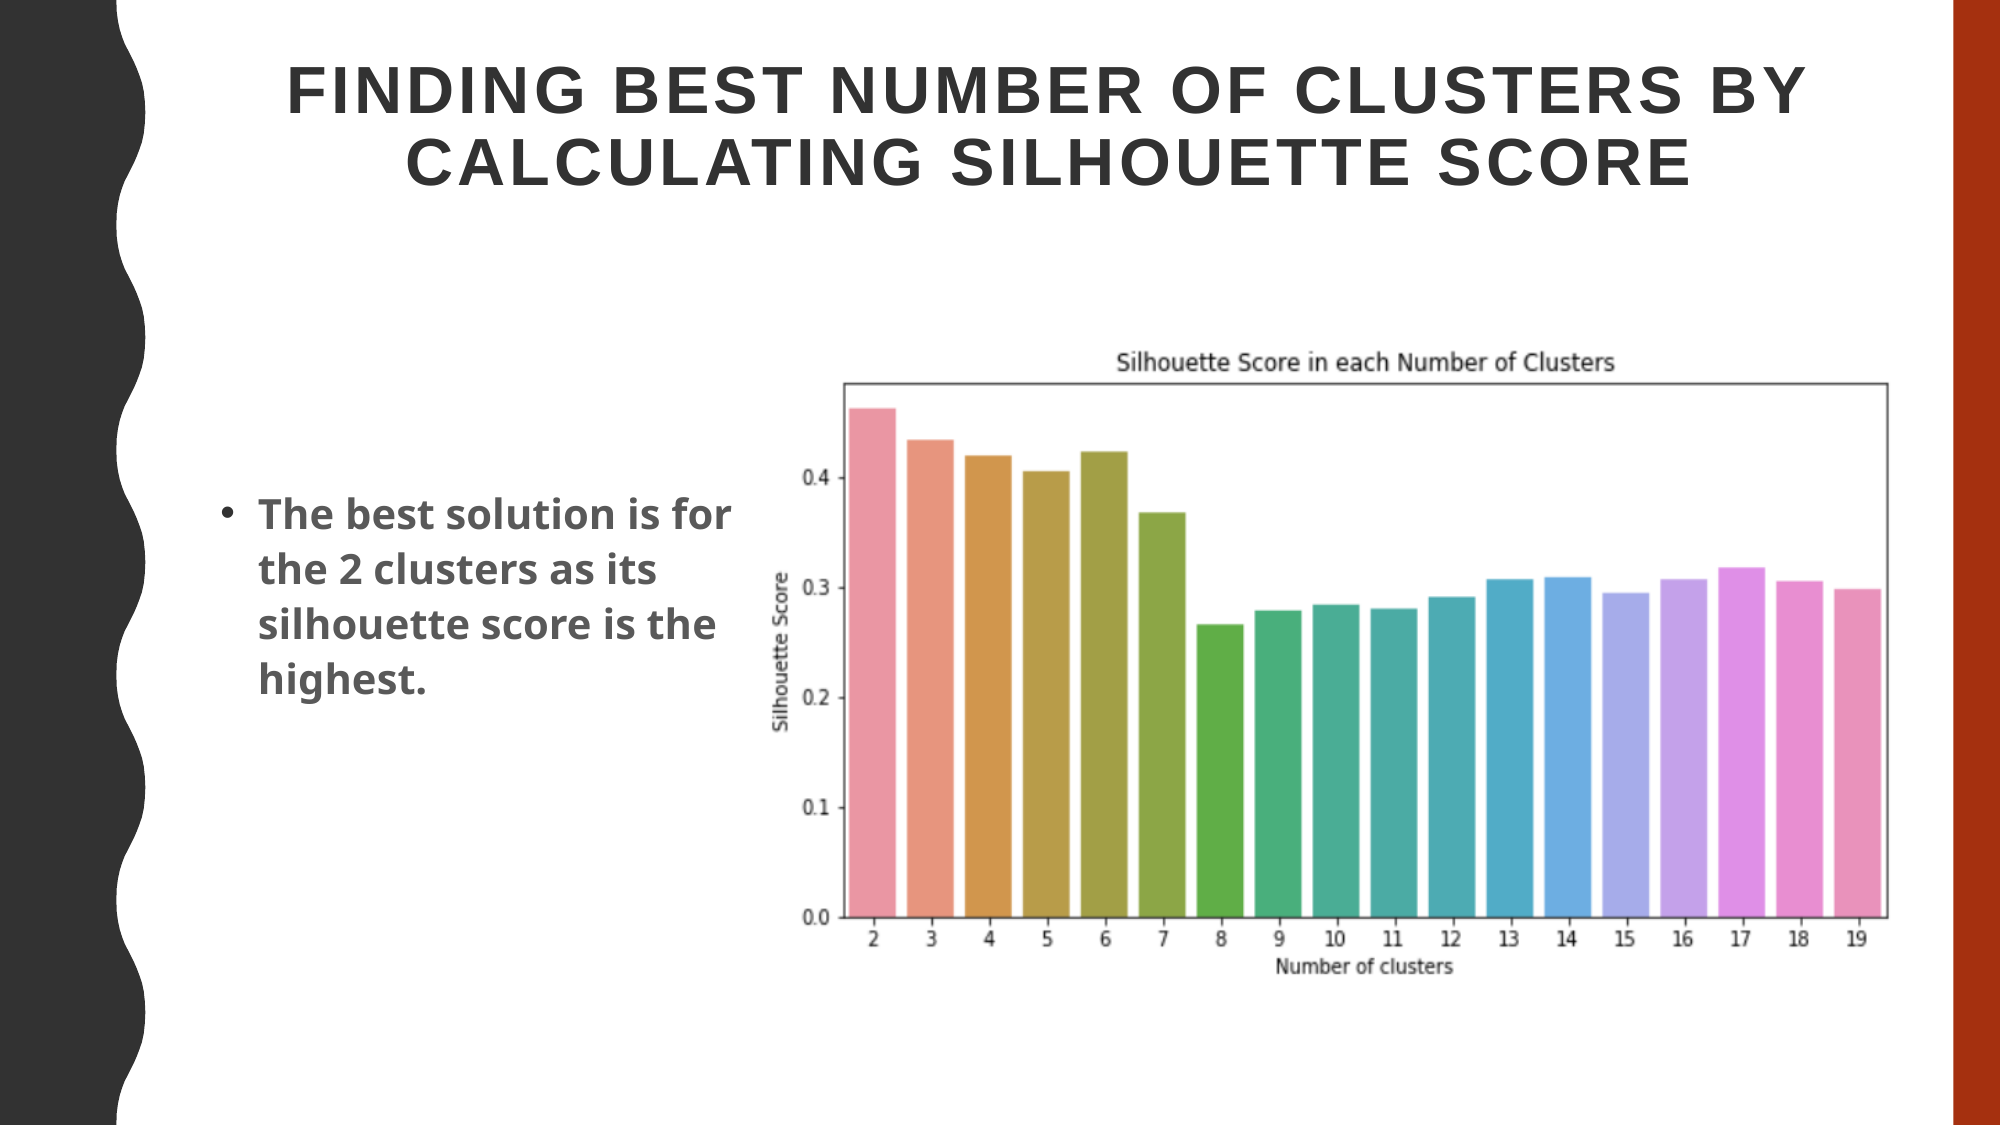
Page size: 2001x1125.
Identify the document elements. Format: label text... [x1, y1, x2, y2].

list The best solution is for the 2 clusters as its silhouette score is the highest. [205, 474, 760, 747]
title Finding Best Number Of Clusters By Calculating Silhouette Score [165, 48, 1933, 224]
picture [760, 335, 1911, 983]
